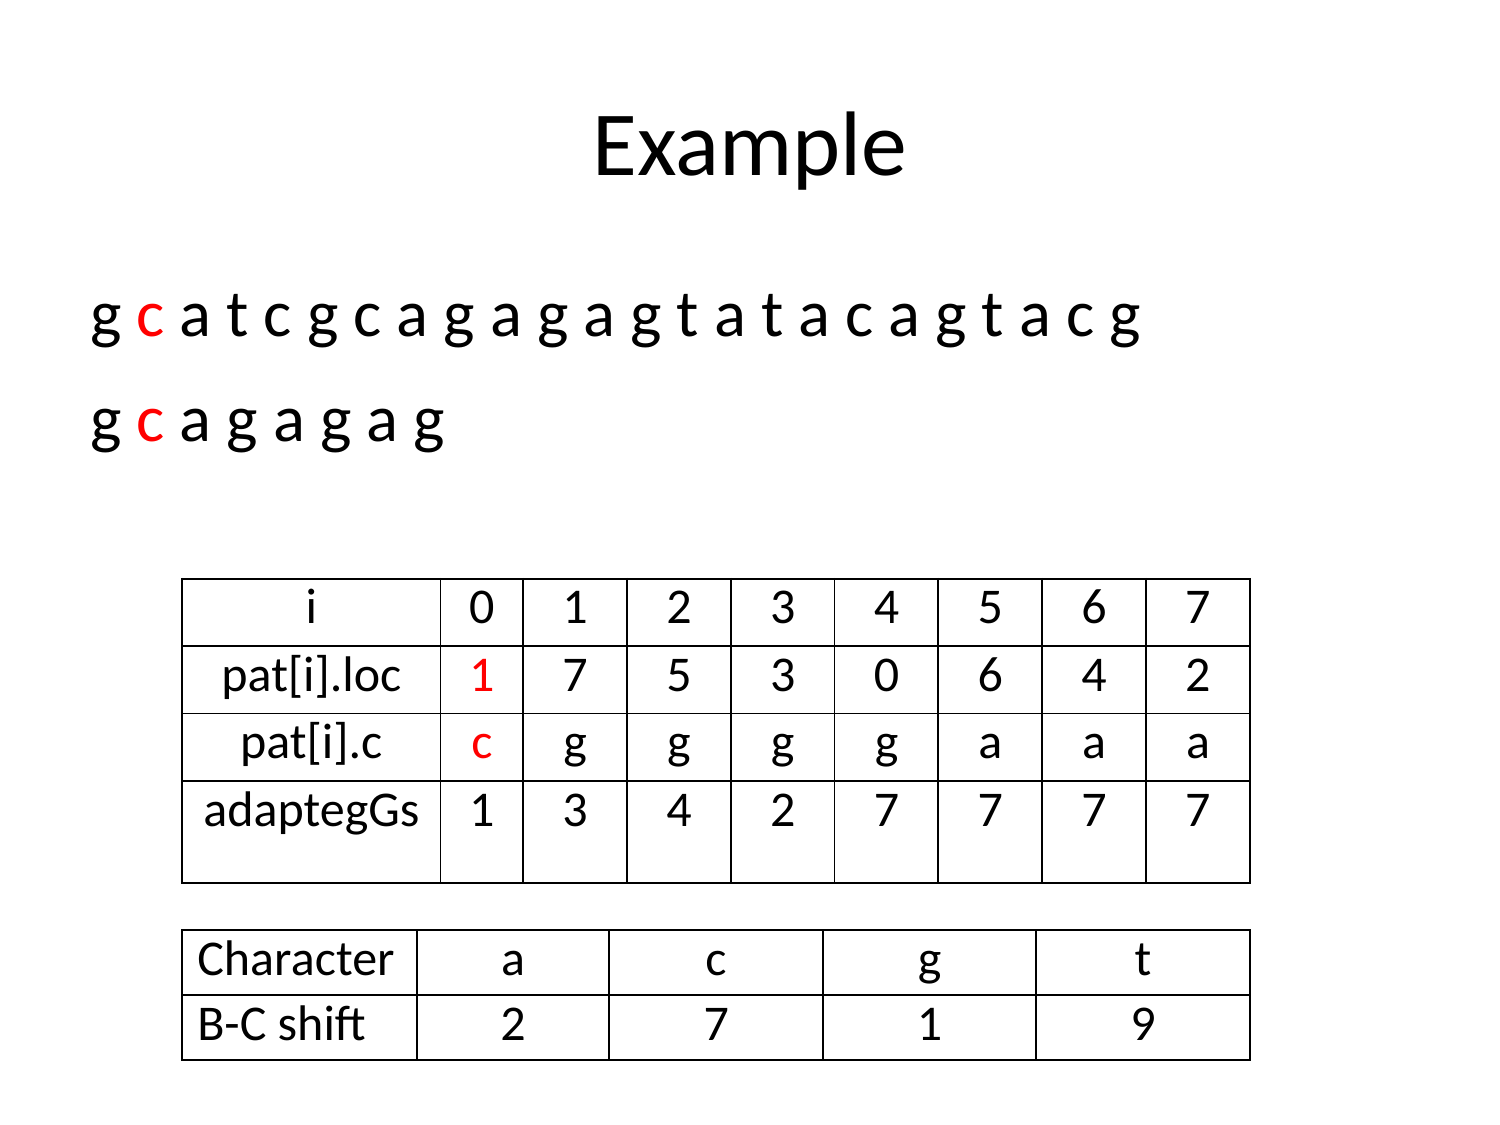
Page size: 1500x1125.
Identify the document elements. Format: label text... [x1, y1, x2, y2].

table_cell g [732, 714, 834, 780]
table_cell g [524, 714, 626, 780]
table_header Character [183, 931, 416, 994]
table_header 6 [1043, 580, 1145, 645]
table_cell a [1043, 714, 1145, 780]
table_cell 1 [441, 647, 522, 713]
table_cell 1 [441, 782, 522, 882]
table_header 5 [939, 580, 1041, 645]
table_cell adaptegGs [183, 782, 440, 882]
table_cell 5 [628, 647, 730, 713]
table_cell 7 [1147, 782, 1249, 882]
table_header 2 [628, 580, 730, 645]
table_cell 7 [610, 996, 822, 1059]
table_cell a [1147, 714, 1249, 780]
table_cell 7 [835, 782, 937, 882]
table_cell 0 [835, 647, 937, 713]
table_cell 7 [939, 782, 1041, 882]
table_cell 6 [939, 647, 1041, 713]
table_header 0 [441, 580, 522, 645]
table_cell 4 [628, 782, 730, 882]
table_cell pat[i].c [183, 714, 440, 780]
table_cell g [628, 714, 730, 780]
table_cell 9 [1037, 996, 1249, 1059]
table_header c [610, 931, 822, 994]
table_cell 1 [824, 996, 1035, 1059]
table_cell a [939, 714, 1041, 780]
table_cell 7 [1043, 782, 1145, 882]
table_header t [1037, 931, 1249, 994]
table_cell B-C shift [183, 996, 416, 1059]
title Example [75, 45, 1425, 233]
table_header 1 [524, 580, 626, 645]
table_cell pat[i].loc [183, 647, 440, 713]
table_cell g [835, 714, 937, 780]
table_header a [418, 931, 608, 994]
table_header 7 [1147, 580, 1249, 645]
table_cell 3 [524, 782, 626, 882]
table_cell 4 [1043, 647, 1145, 713]
table_cell 2 [732, 782, 834, 882]
table_cell 2 [418, 996, 608, 1059]
table_cell c [441, 714, 522, 780]
table_cell 3 [732, 647, 834, 713]
table_header 3 [732, 580, 834, 645]
table_cell 7 [524, 647, 626, 713]
table_header i [183, 580, 440, 645]
list g c a t c g c a g a g a g t a t a c a g t a c g g c a g a g a g [75, 262, 1425, 1005]
table_header g [824, 931, 1035, 994]
table_header 4 [835, 580, 937, 645]
table_cell 2 [1147, 647, 1249, 713]
